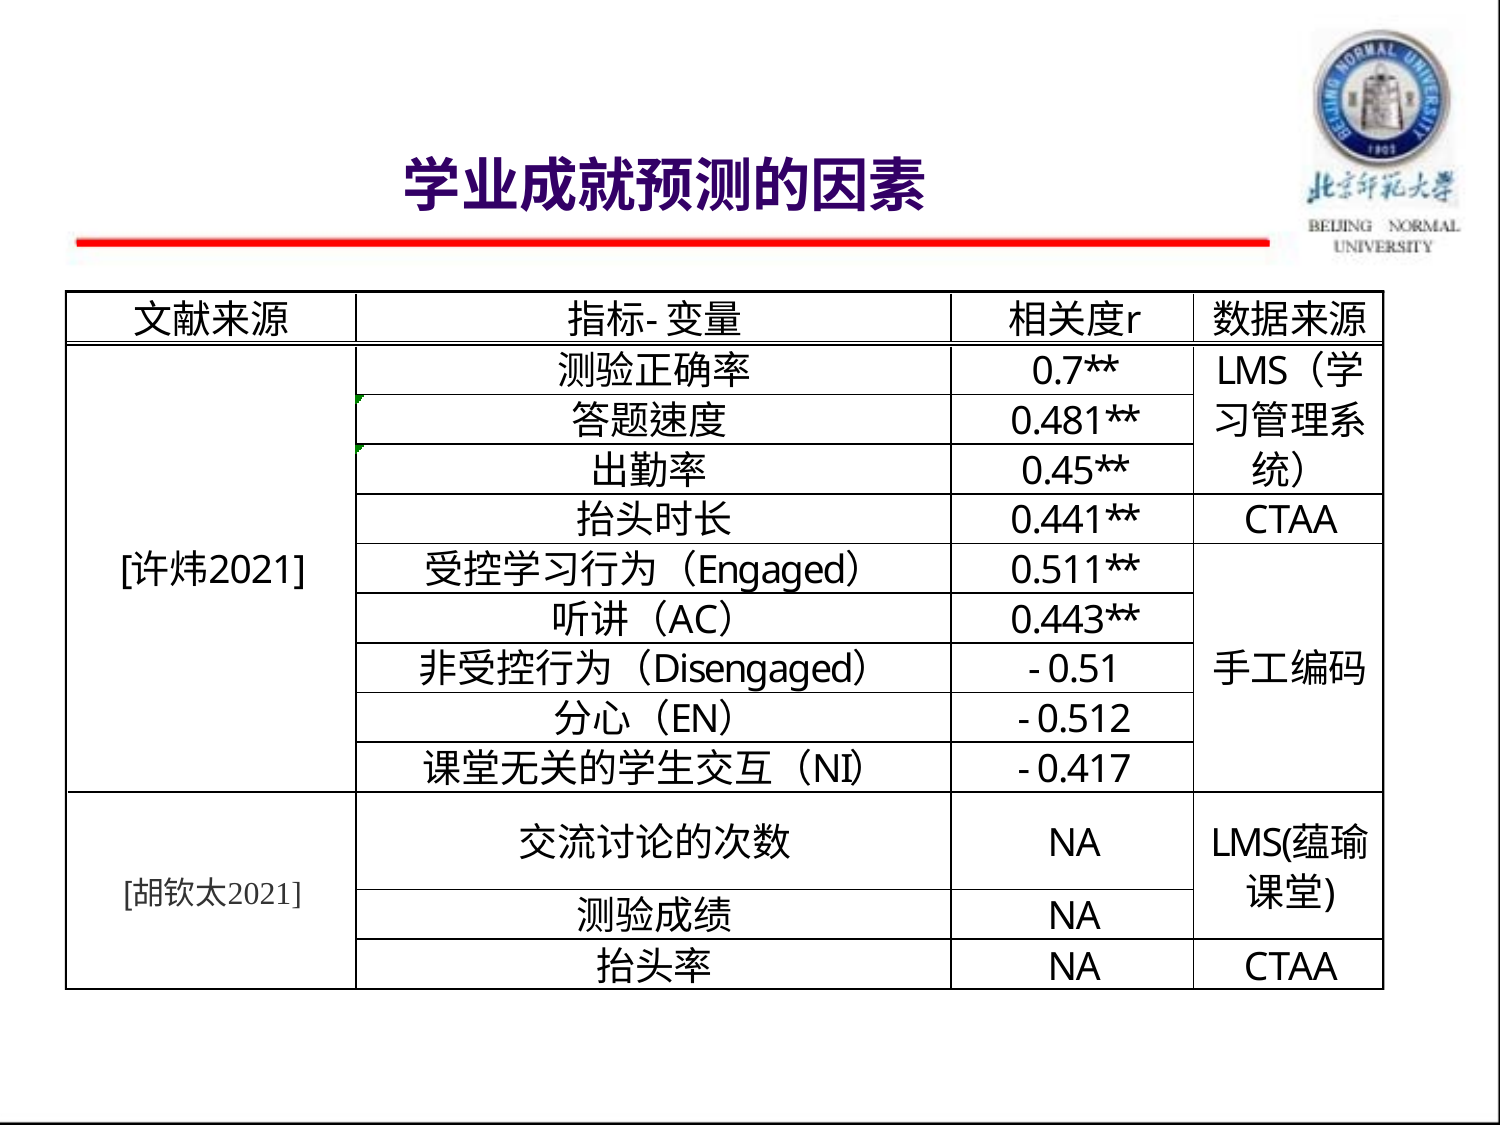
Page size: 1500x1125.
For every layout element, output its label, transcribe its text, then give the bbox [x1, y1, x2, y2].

picture [0, 0, 1500, 1125]
title 学业成就预测的因素 [29, 100, 1301, 226]
